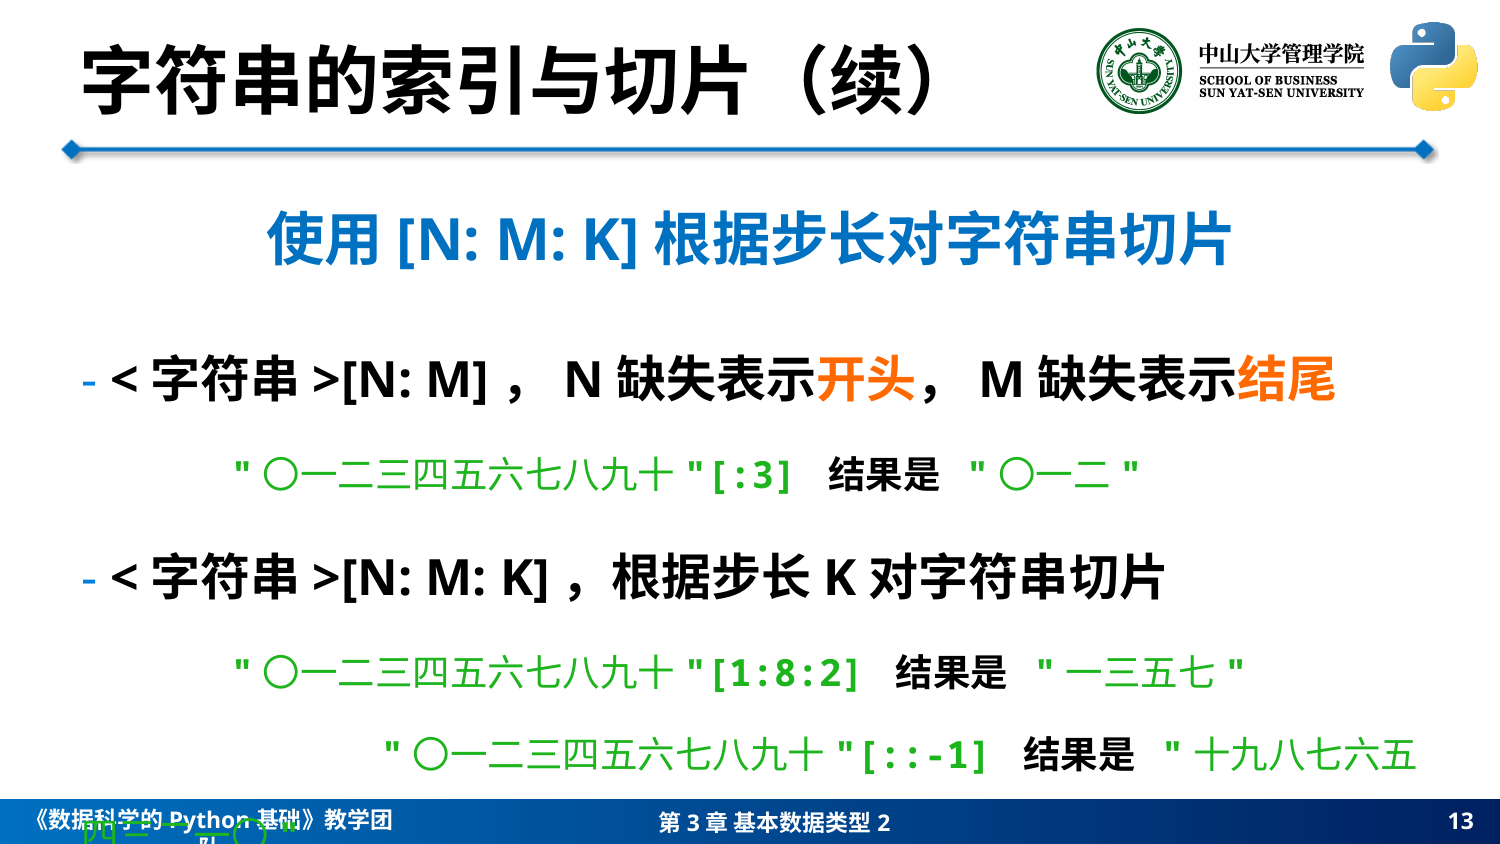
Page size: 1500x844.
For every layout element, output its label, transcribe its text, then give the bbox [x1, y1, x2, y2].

slide_number 13 [1151, 799, 1490, 844]
picture [53, 136, 1439, 164]
text_box 字符串的索引与切片（续） [76, 5, 1500, 127]
text_box 使用[N: M: K]根据步长对字符串切片 [1, 198, 1500, 285]
text_box - <字符串>[N: M]，N缺失表示开头，M缺失表示结尾 "〇一二三四五六七八九十"[:3] 结果是 "〇一二" - <字符串>[N: M: K]，根据步长K对字符串切片 "〇一二三四五六七八九十"[1:8:2] 结果是 "一三五七" "〇一二三四五六七八九十"[::-1] 结果是 "十九八七六五四三二一〇" [66, 291, 1437, 844]
